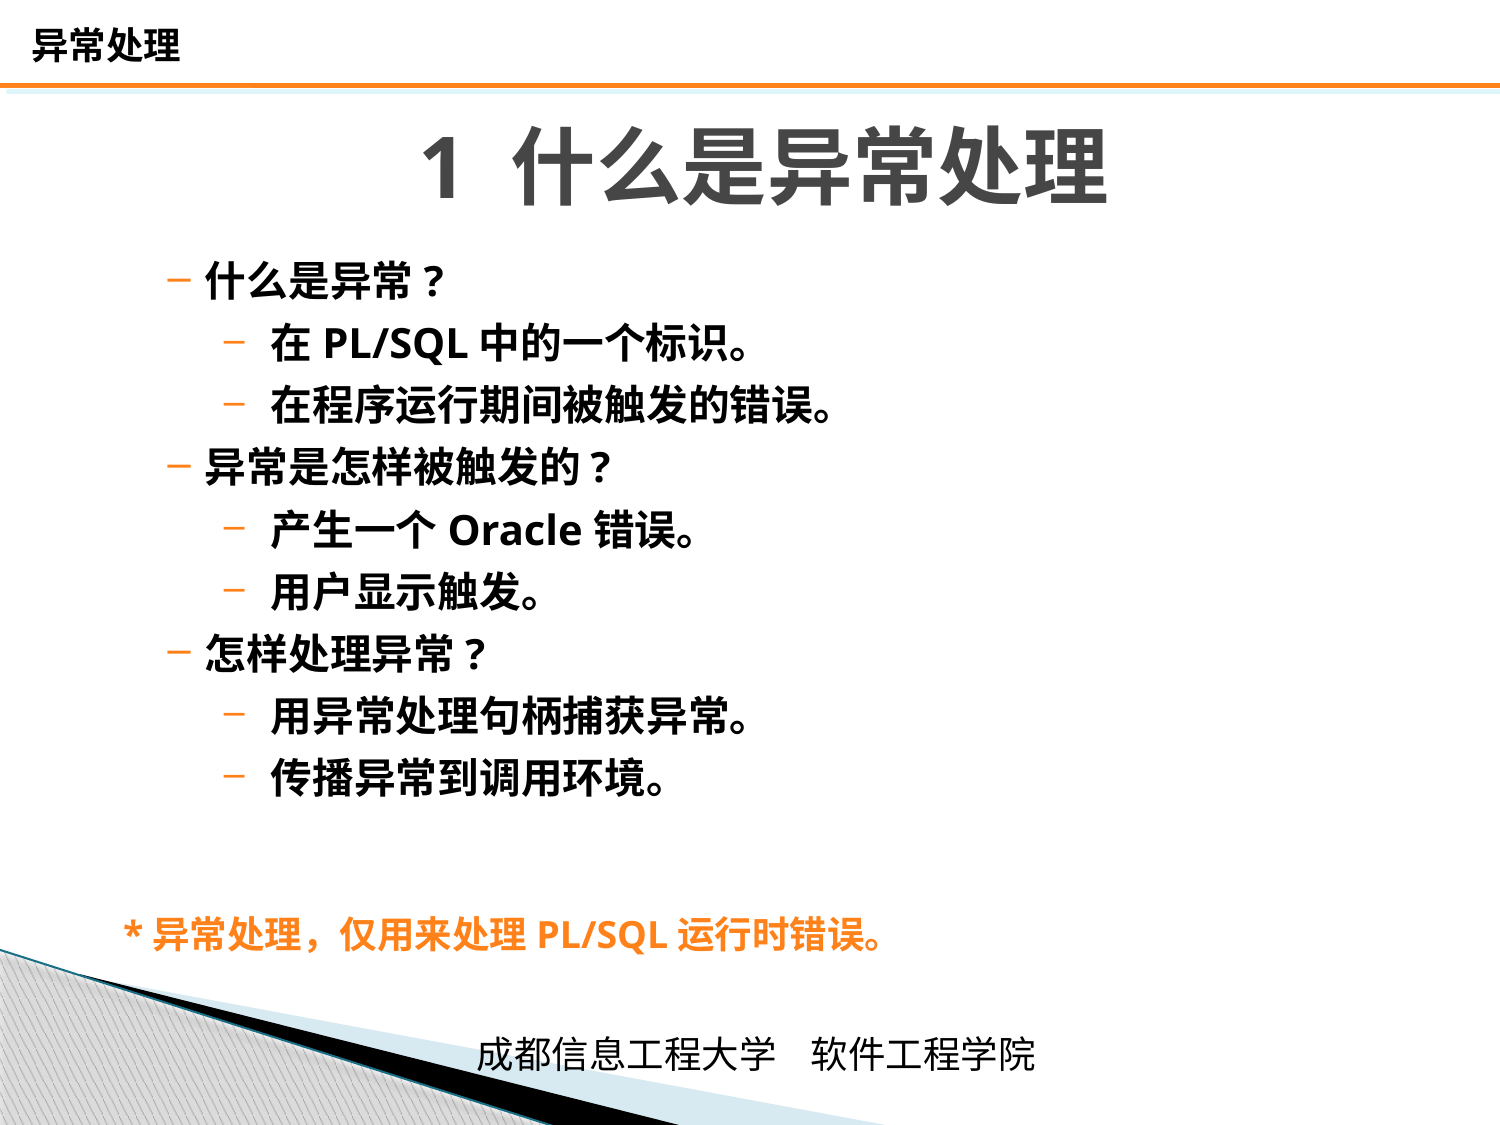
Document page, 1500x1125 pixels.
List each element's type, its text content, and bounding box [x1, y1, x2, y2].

title 1 什么是异常处理 [120, 91, 1409, 237]
text_box *异常处理，仅用来处理PL/SQL运行时错误。 [108, 904, 1457, 964]
text_box 什么是异常? 在PL/SQL中的一个标识。 在程序运行期间被触发的错误。 异常是怎样被触发的? 产生一个Oracle错误。 用户显示触发。 怎样处理异常? 用异常处理句柄捕获异常。 传播异常到调用环境。 [133, 251, 1405, 811]
